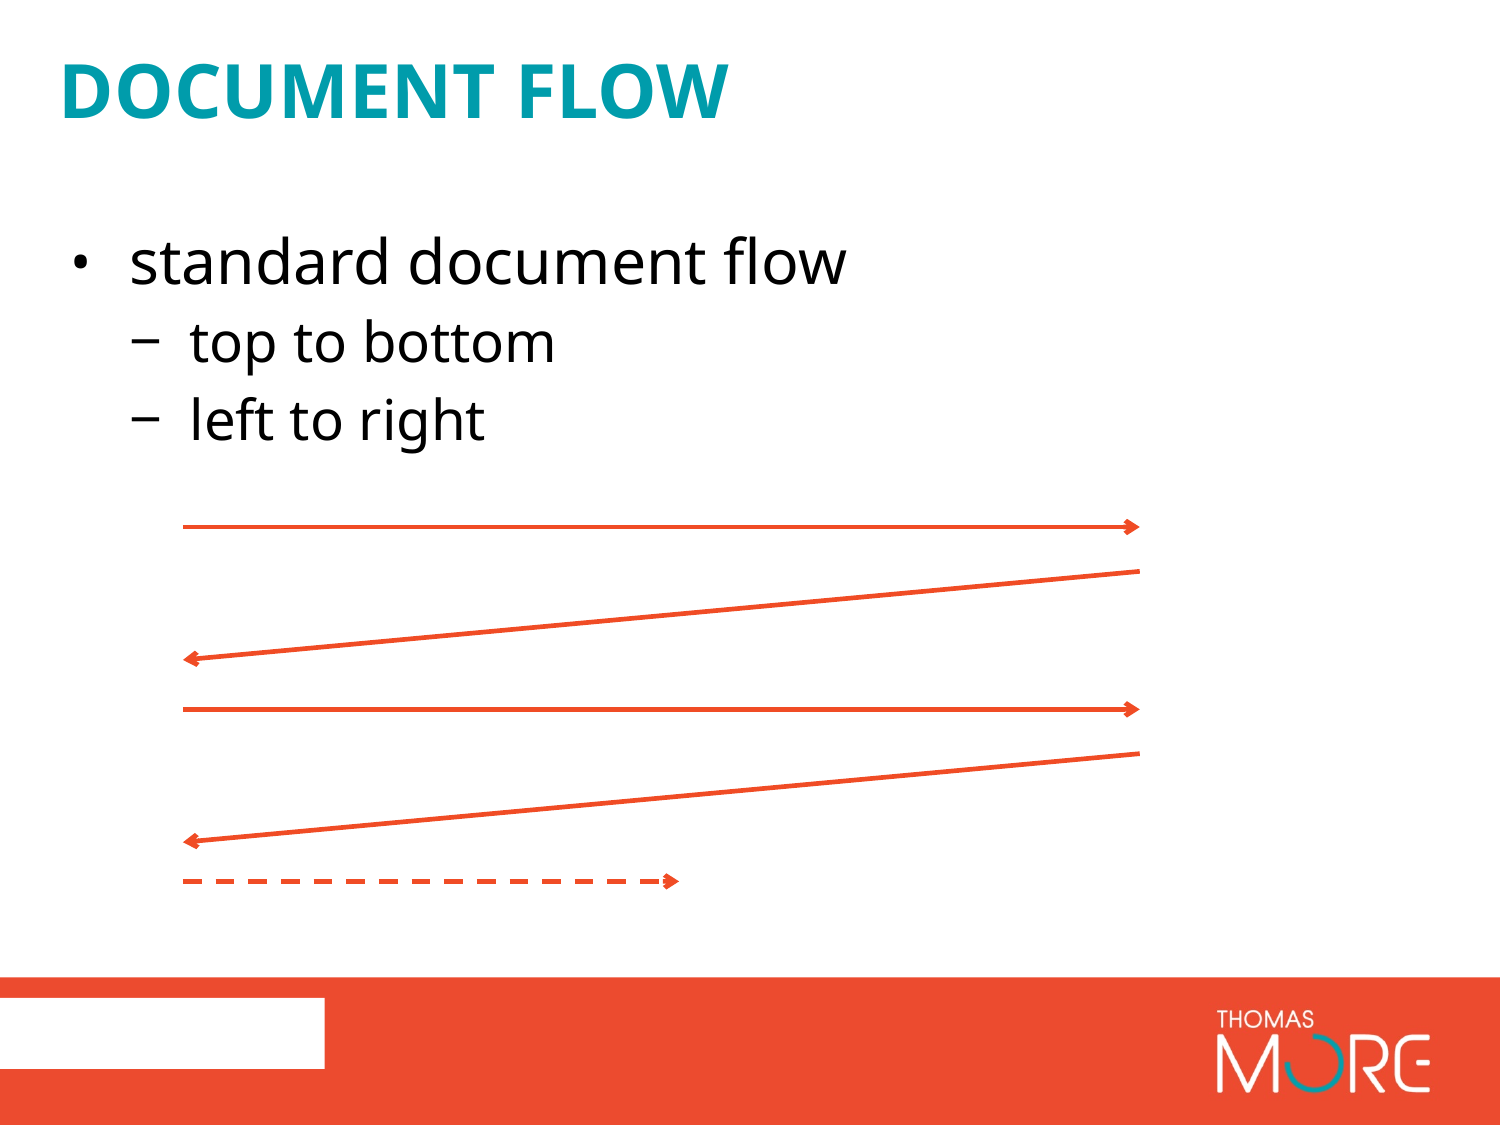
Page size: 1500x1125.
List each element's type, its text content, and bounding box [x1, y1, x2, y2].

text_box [182, 526, 1140, 882]
picture [1187, 980, 1459, 1122]
list standard document flow top to bottom left to right [0, 188, 1500, 916]
title Document flow [0, 0, 1500, 188]
